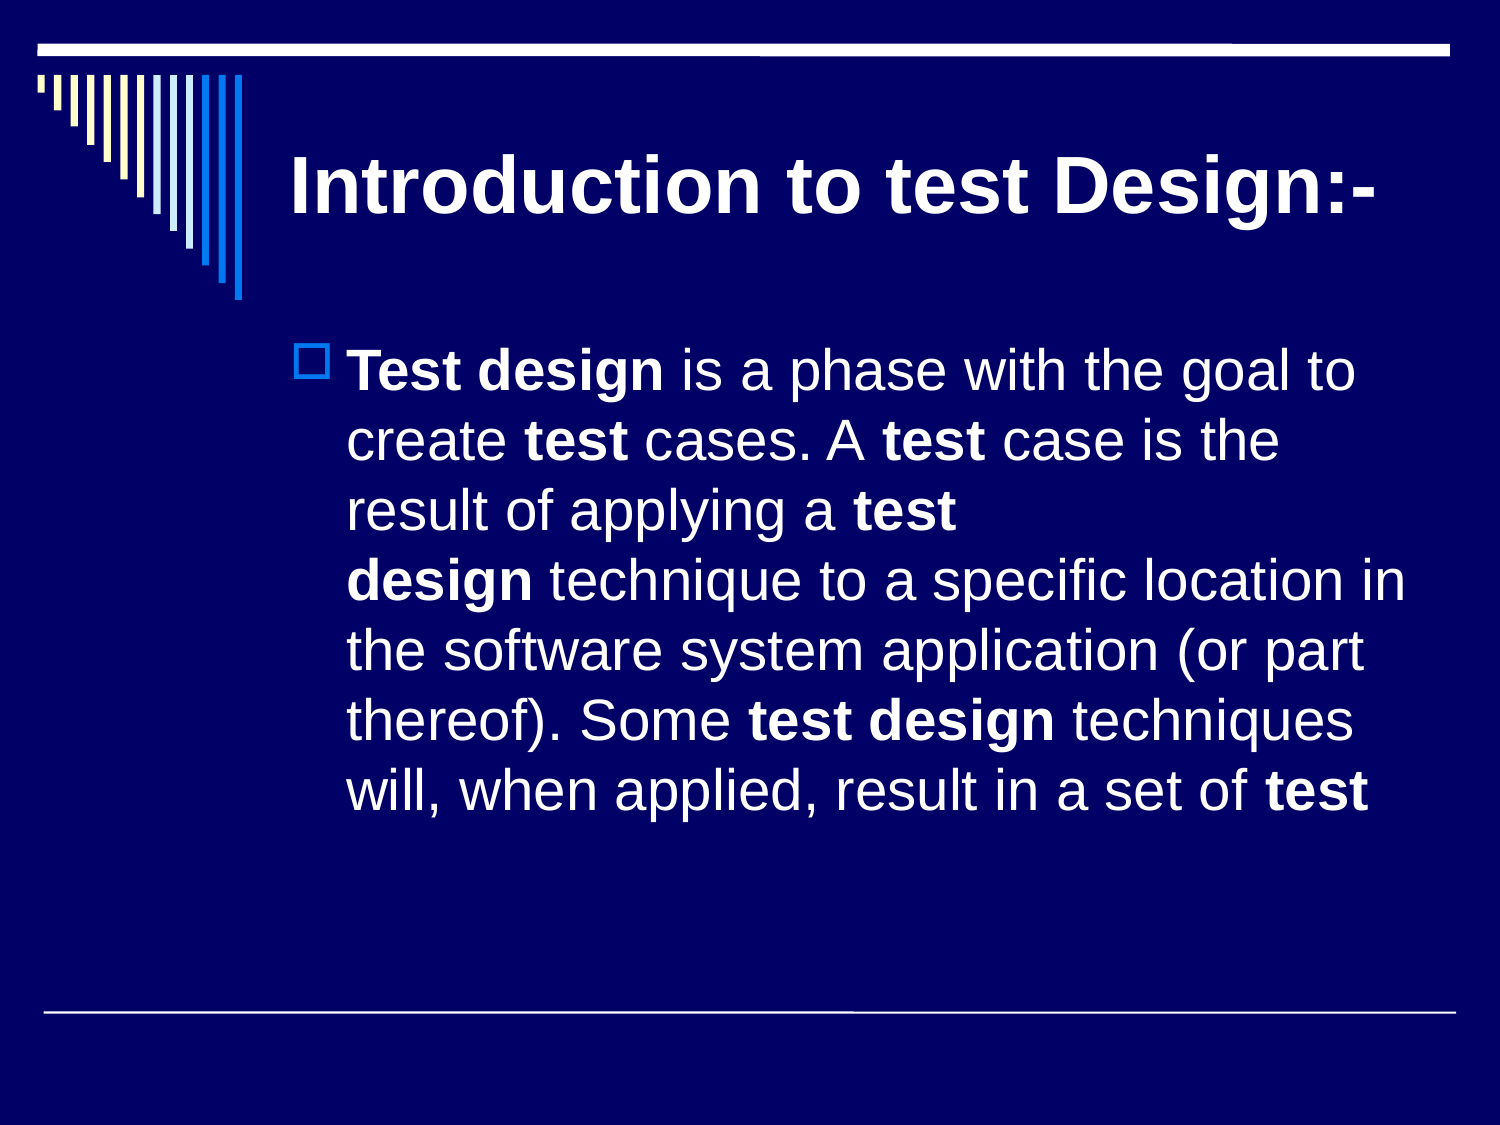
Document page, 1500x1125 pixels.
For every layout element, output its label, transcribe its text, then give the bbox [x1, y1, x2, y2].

title Introduction to test Design:- [274, 74, 1426, 288]
list Test design is a phase with the goal to create test cases. A test case is the result of applying a test design technique to a specific location in the software system application (or part thereof). Some test design techniques will, when applied, result in a set of test [274, 324, 1426, 1001]
